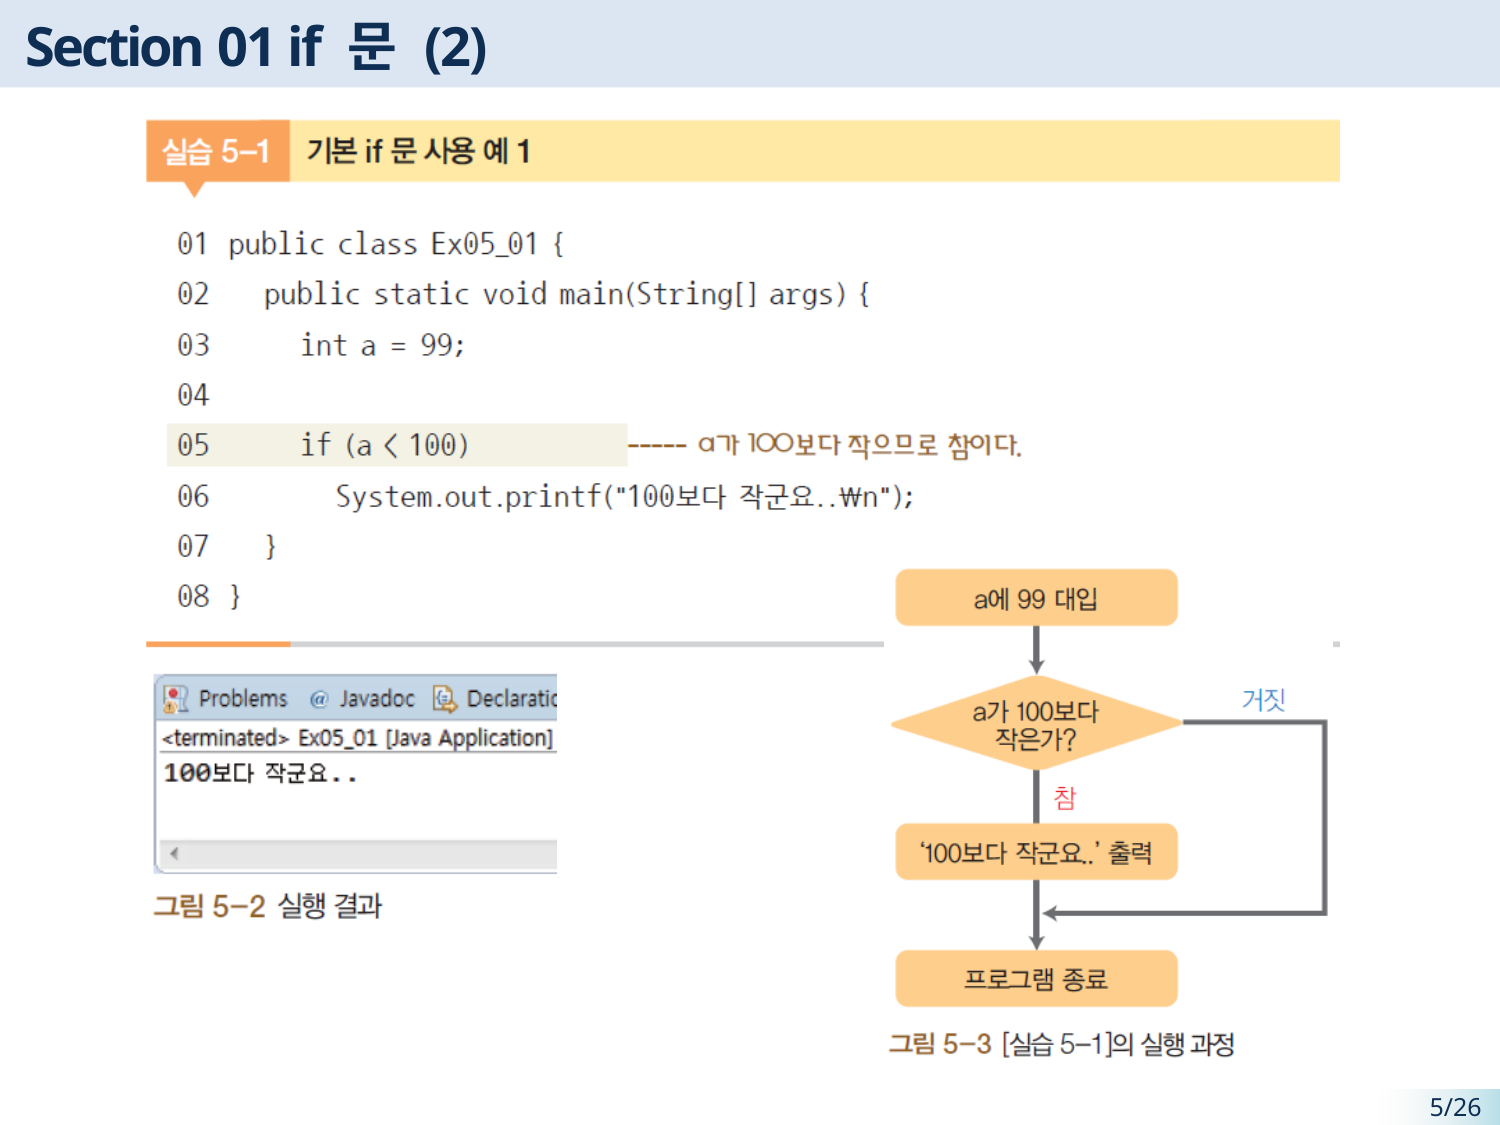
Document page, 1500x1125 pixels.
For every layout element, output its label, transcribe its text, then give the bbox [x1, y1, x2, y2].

picture [150, 670, 557, 930]
title Section 01 if 문 (2) [10, 5, 1288, 84]
picture [883, 565, 1333, 1059]
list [145, 117, 1340, 651]
